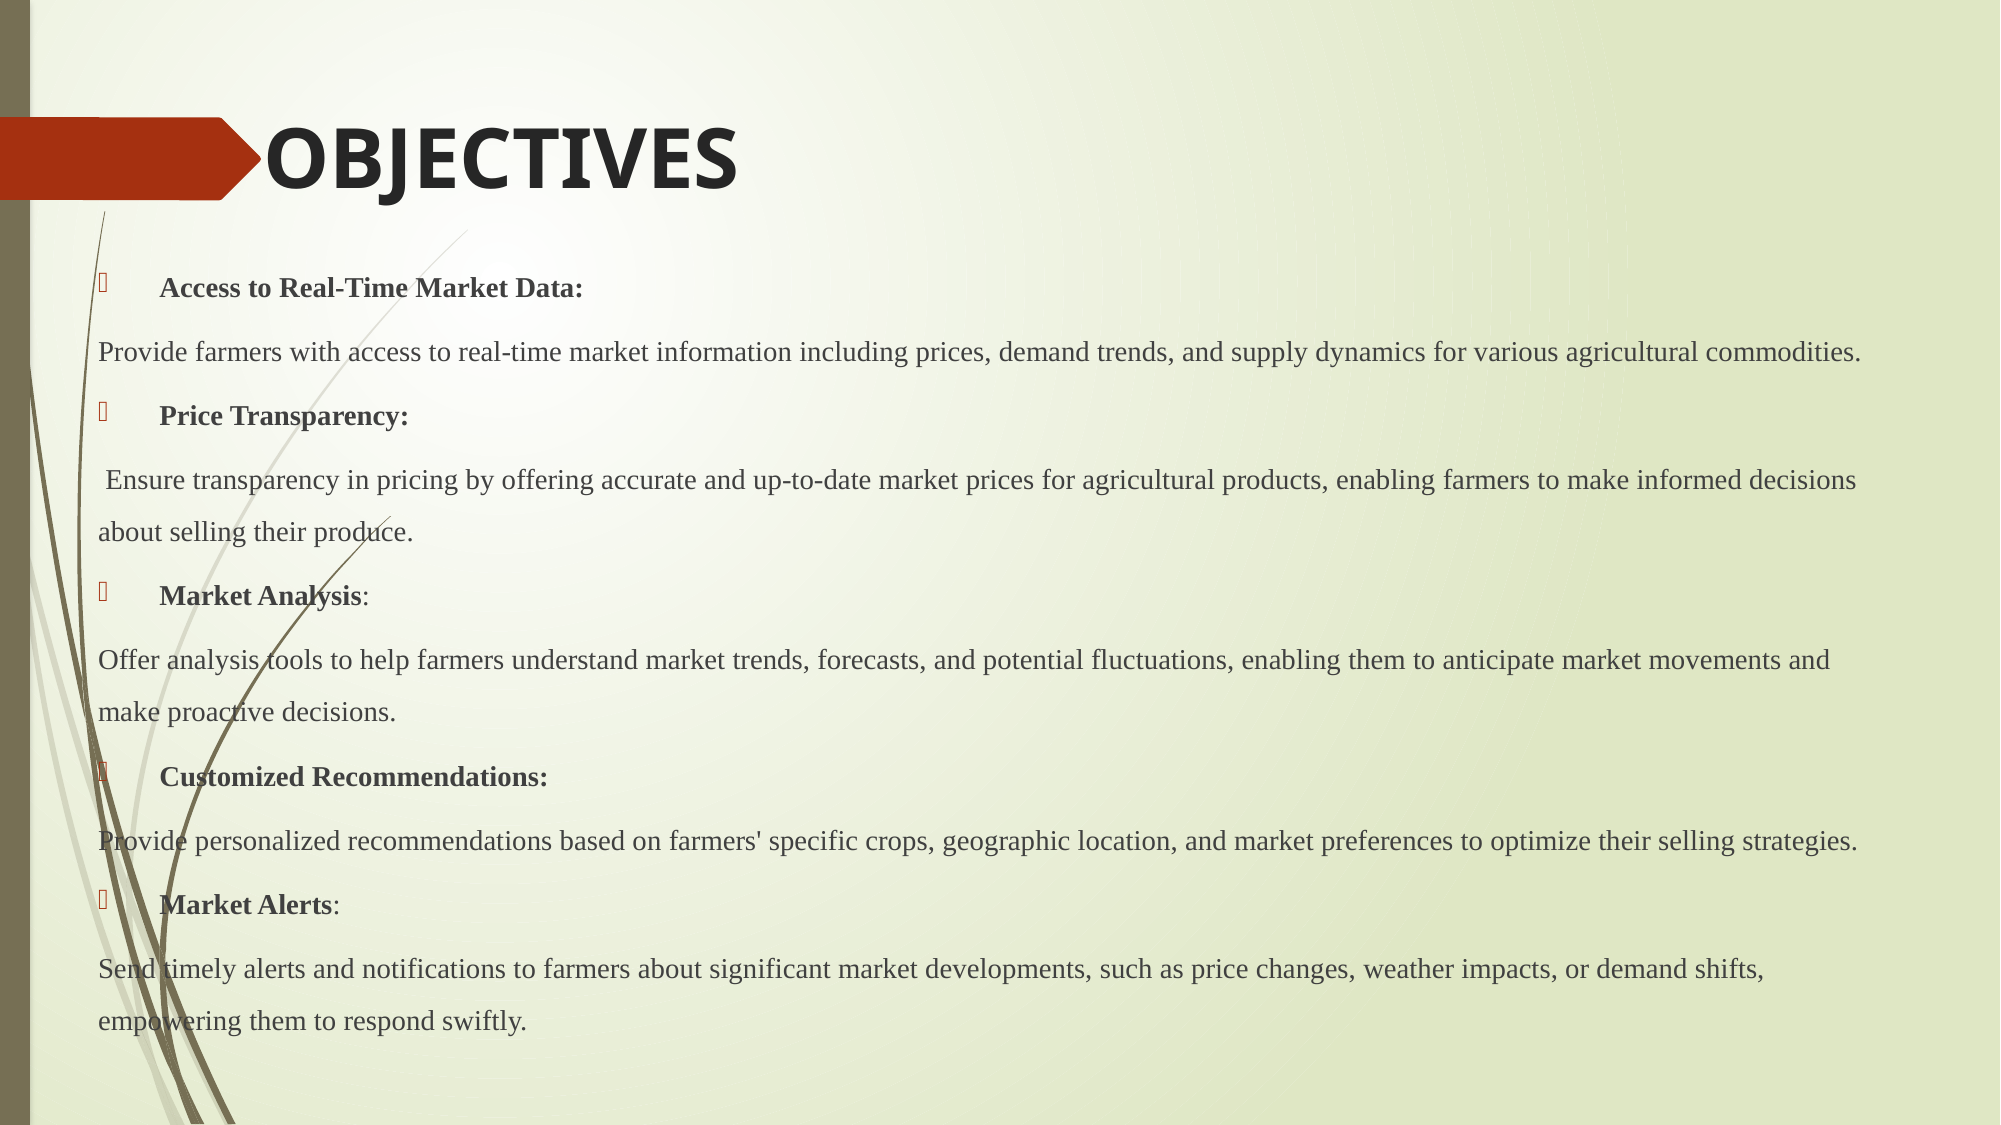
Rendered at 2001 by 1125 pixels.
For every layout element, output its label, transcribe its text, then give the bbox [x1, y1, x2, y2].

title OBJECTIVES [248, 61, 2000, 249]
list Access to Real-Time Market Data: Provide farmers with access to real-time market information including prices, demand trends, and supply dynamics for various agricultural commodities. Price Transparency: Ensure transparency in pricing by offering accurate and up-to-date market prices for agricultural products, enabling farmers to make informed decisions about selling their produce. Market Analysis: Offer analysis tools to help farmers understand market trends, forecasts, and potential fluctuations, enabling them to anticipate market movements and make proactive decisions. Customized Recommendations: Provide personalized recommendations based on farmers' specific crops, geographic location, and market preferences to optimize their selling strategies. Market Alerts: Send timely alerts and notifications to farmers about significant market developments, such as price changes, weather impacts, or demand shifts, empowering them to respond swiftly. [83, 201, 1884, 1076]
